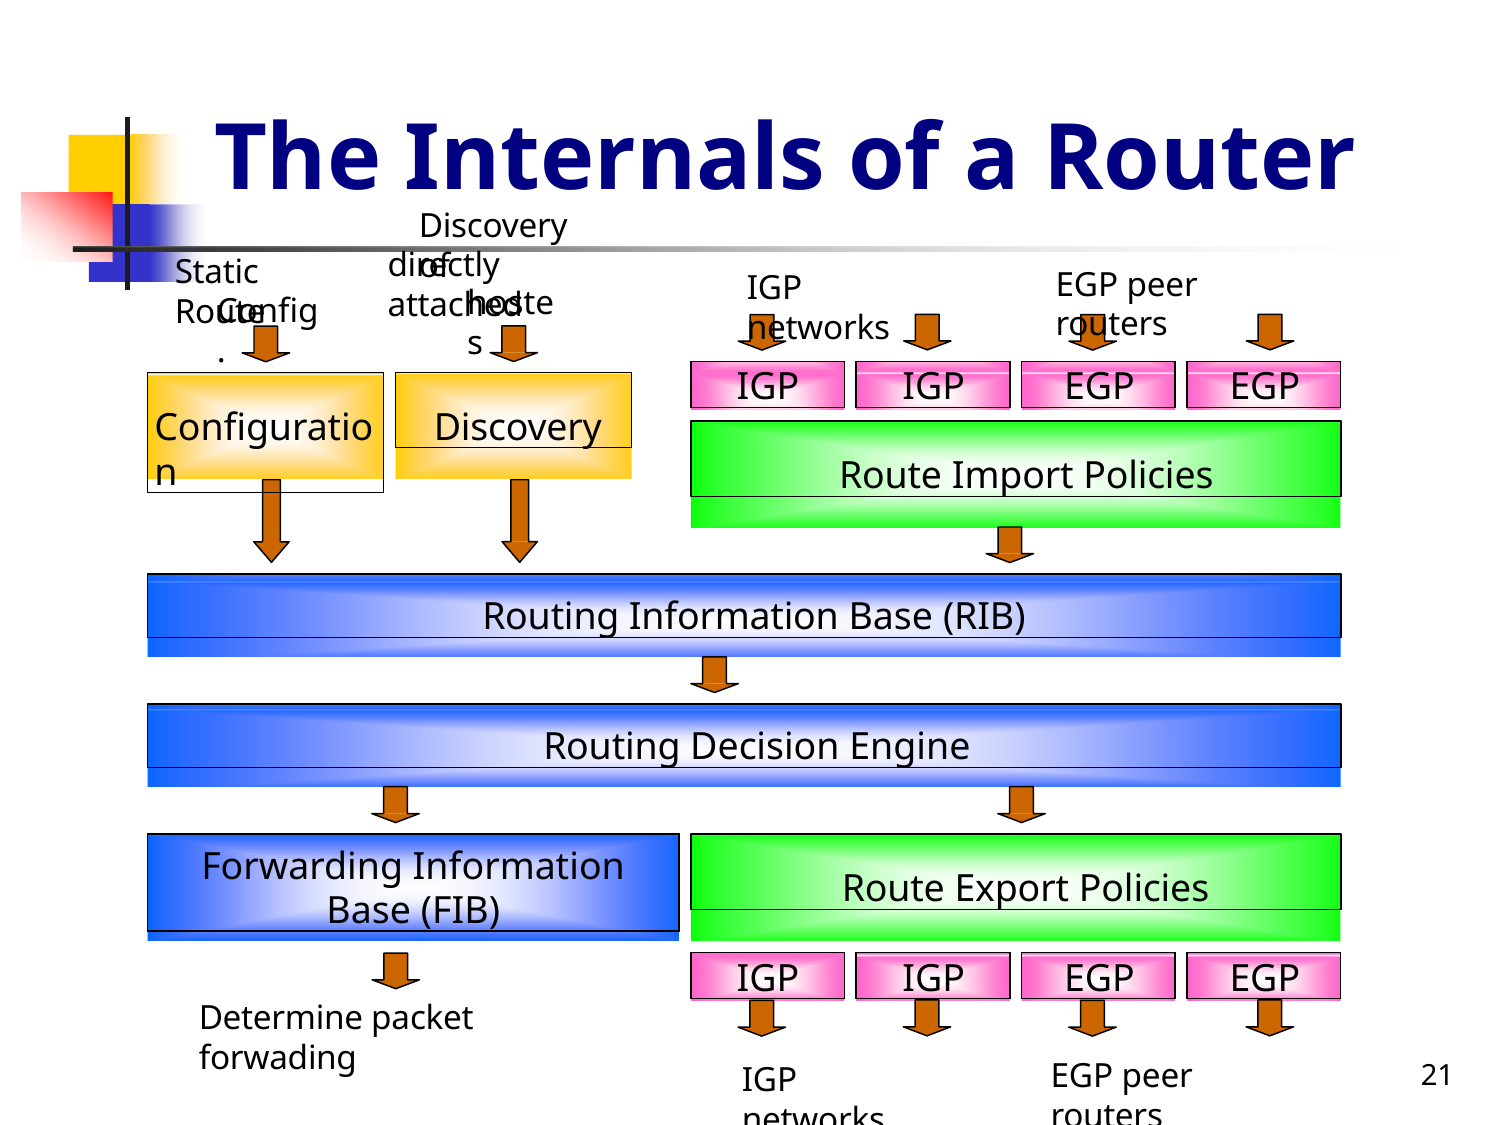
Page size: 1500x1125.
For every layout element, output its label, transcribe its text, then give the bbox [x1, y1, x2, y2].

text_box Route Export Policies [690, 834, 1341, 910]
text_box [502, 480, 538, 563]
text_box [253, 493, 290, 563]
text_box Configuration [147, 372, 384, 493]
text_box EGP [1021, 361, 1176, 408]
text_box [690, 910, 1341, 941]
text_box IGP networks [744, 266, 946, 347]
text_box Discovery [395, 372, 632, 448]
text_box Static Route [172, 250, 354, 330]
text_box [1246, 999, 1294, 1036]
text_box [147, 768, 1341, 787]
text_box IGP [856, 952, 1010, 999]
text_box directly attached [385, 242, 633, 323]
text_box [753, 347, 771, 351]
text_box [371, 786, 420, 823]
text_box [395, 448, 632, 480]
text_box EGP peer routers [1053, 262, 1307, 343]
text_box EGP [1186, 952, 1341, 999]
picture [20, 134, 385, 282]
text_box EGP [1186, 361, 1341, 408]
text_box 21 [1418, 1056, 1455, 1092]
text_box [372, 953, 420, 989]
text_box [997, 786, 1046, 823]
text_box [690, 656, 739, 693]
text_box hostes [465, 281, 564, 362]
text_box [903, 999, 951, 1036]
text_box IGP [690, 361, 845, 408]
picture [633, 246, 1423, 252]
text_box Config. [214, 289, 323, 370]
text_box [147, 638, 1341, 657]
title The Internals of a Router [201, 97, 1367, 208]
text_box [147, 932, 679, 941]
text_box IGP [856, 361, 1010, 408]
text_box Determine packet forwading [196, 996, 616, 1077]
text_box Routing Decision Engine [147, 704, 1341, 768]
text_box Discovery of [416, 203, 601, 242]
text_box [1073, 343, 1112, 351]
text_box [986, 527, 1034, 563]
text_box IGP networks [739, 1058, 941, 1125]
text_box IGP [690, 952, 845, 999]
text_box Routing Information Base (RIB) [147, 574, 1341, 638]
text_box EGP peer routers [1048, 1054, 1302, 1125]
text_box [690, 497, 1341, 528]
text_box Route Import Policies [690, 421, 1341, 497]
text_box Forwarding Information Base (FIB) [147, 834, 680, 932]
text_box EGP [1021, 952, 1176, 999]
text_box [1068, 1000, 1117, 1037]
text_box [1251, 343, 1289, 350]
text_box [738, 1000, 786, 1037]
